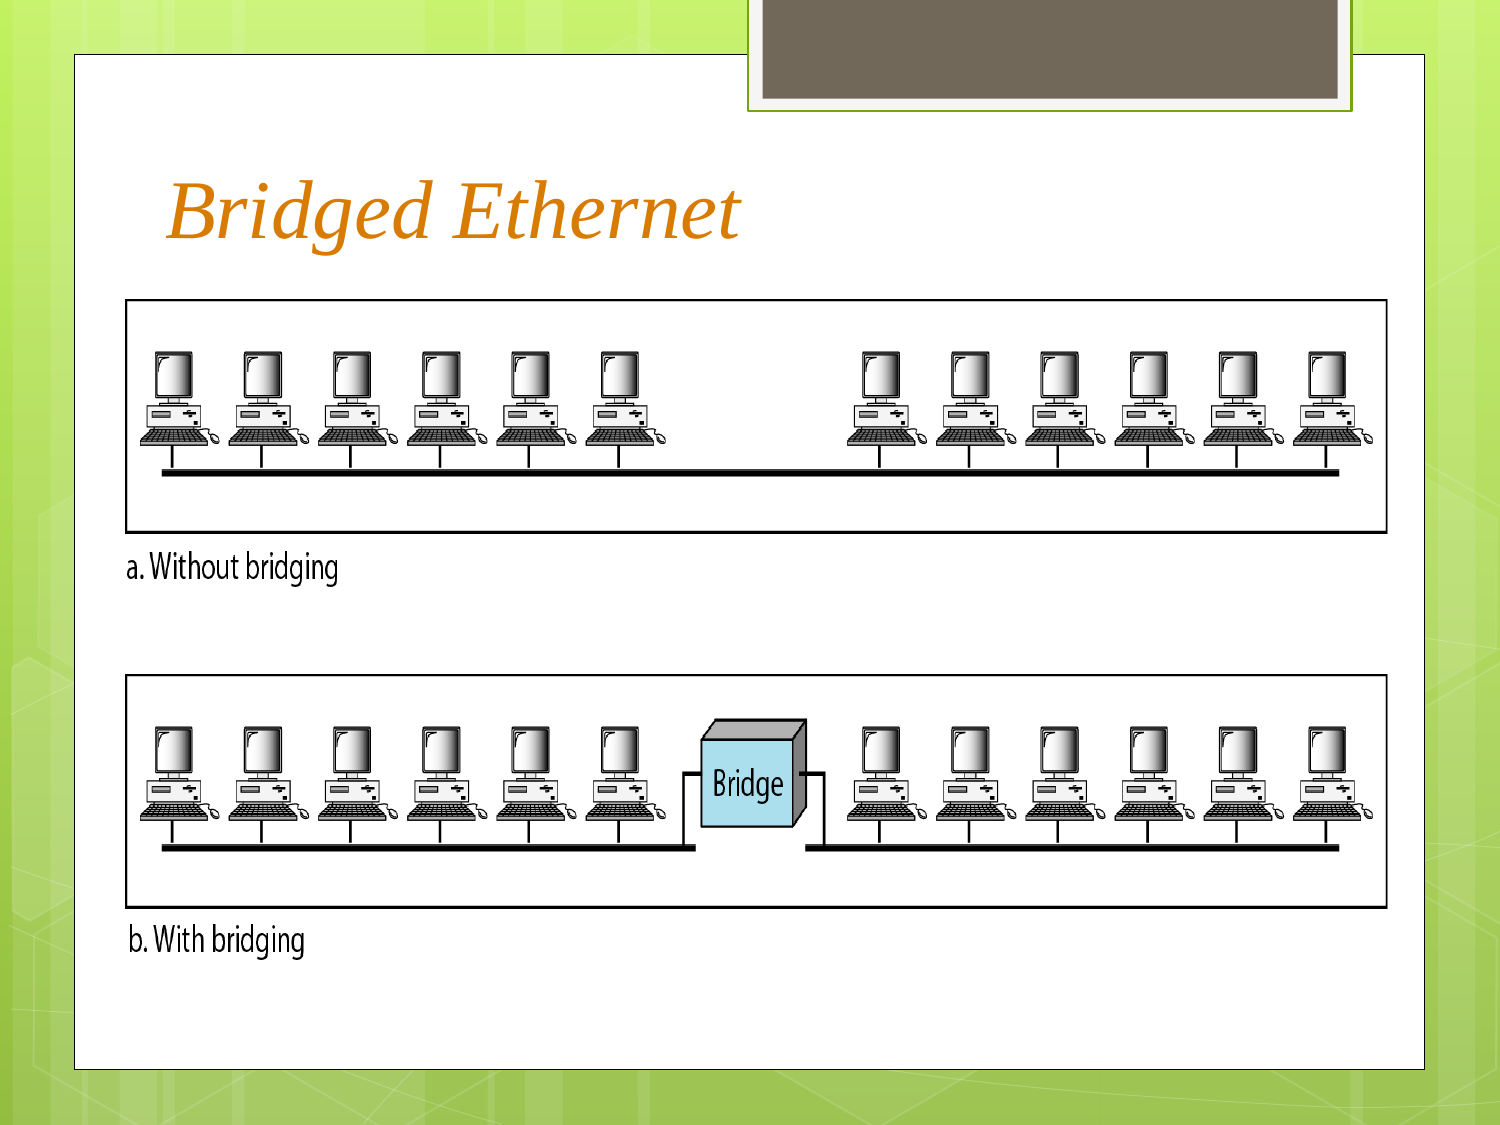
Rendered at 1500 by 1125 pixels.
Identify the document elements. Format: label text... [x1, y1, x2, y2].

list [124, 299, 1388, 963]
title Bridged Ethernet [150, 75, 1303, 263]
